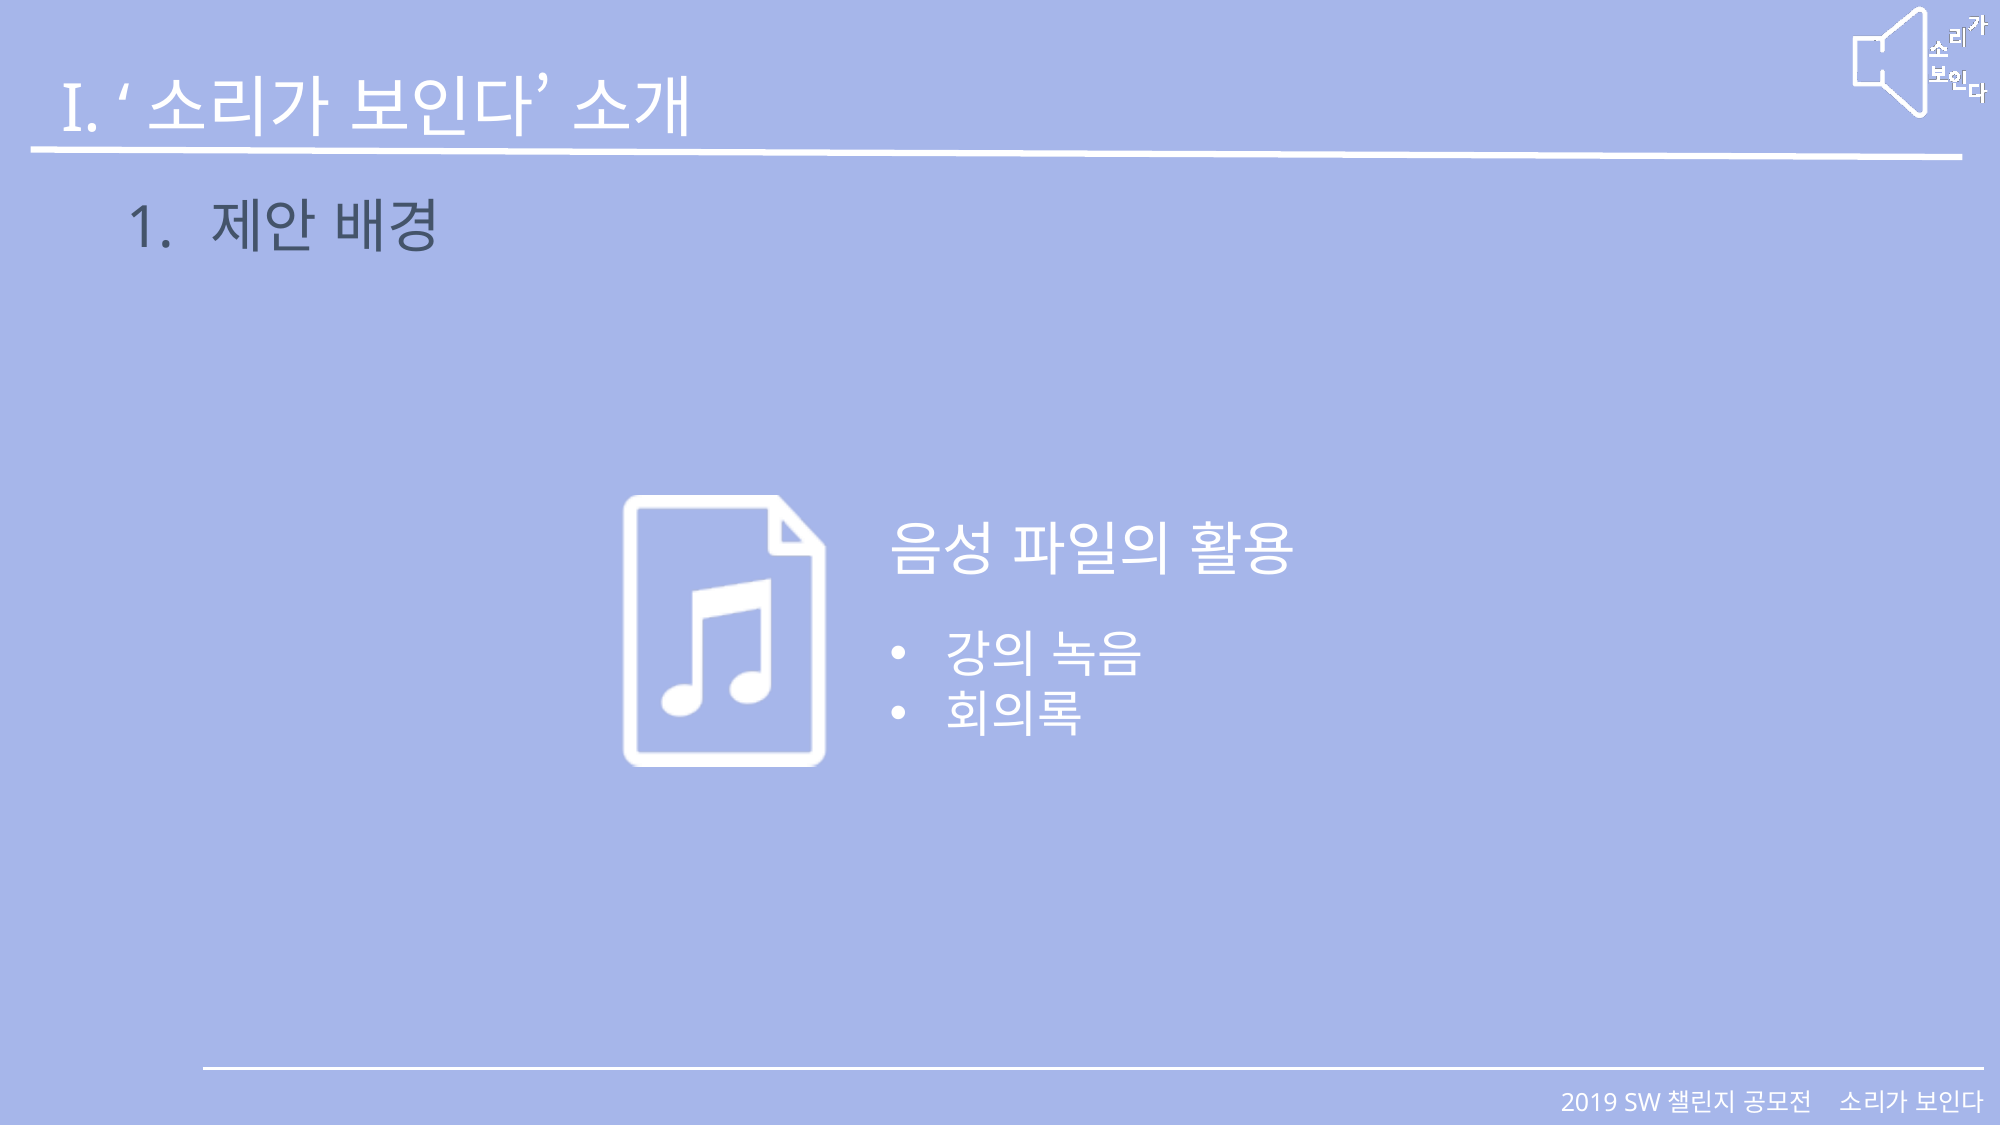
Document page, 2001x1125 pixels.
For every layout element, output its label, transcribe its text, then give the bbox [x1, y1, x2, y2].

text_box 2019 SW챌린지 공모전 소리가 보인다 [1345, 1079, 2000, 1125]
text_box I. ‘소리가 보인다’ 소개 [46, 57, 1010, 149]
text_box 제안 배경 [111, 181, 456, 267]
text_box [588, 495, 1399, 813]
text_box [30, 149, 1963, 158]
picture [1852, 0, 2000, 125]
